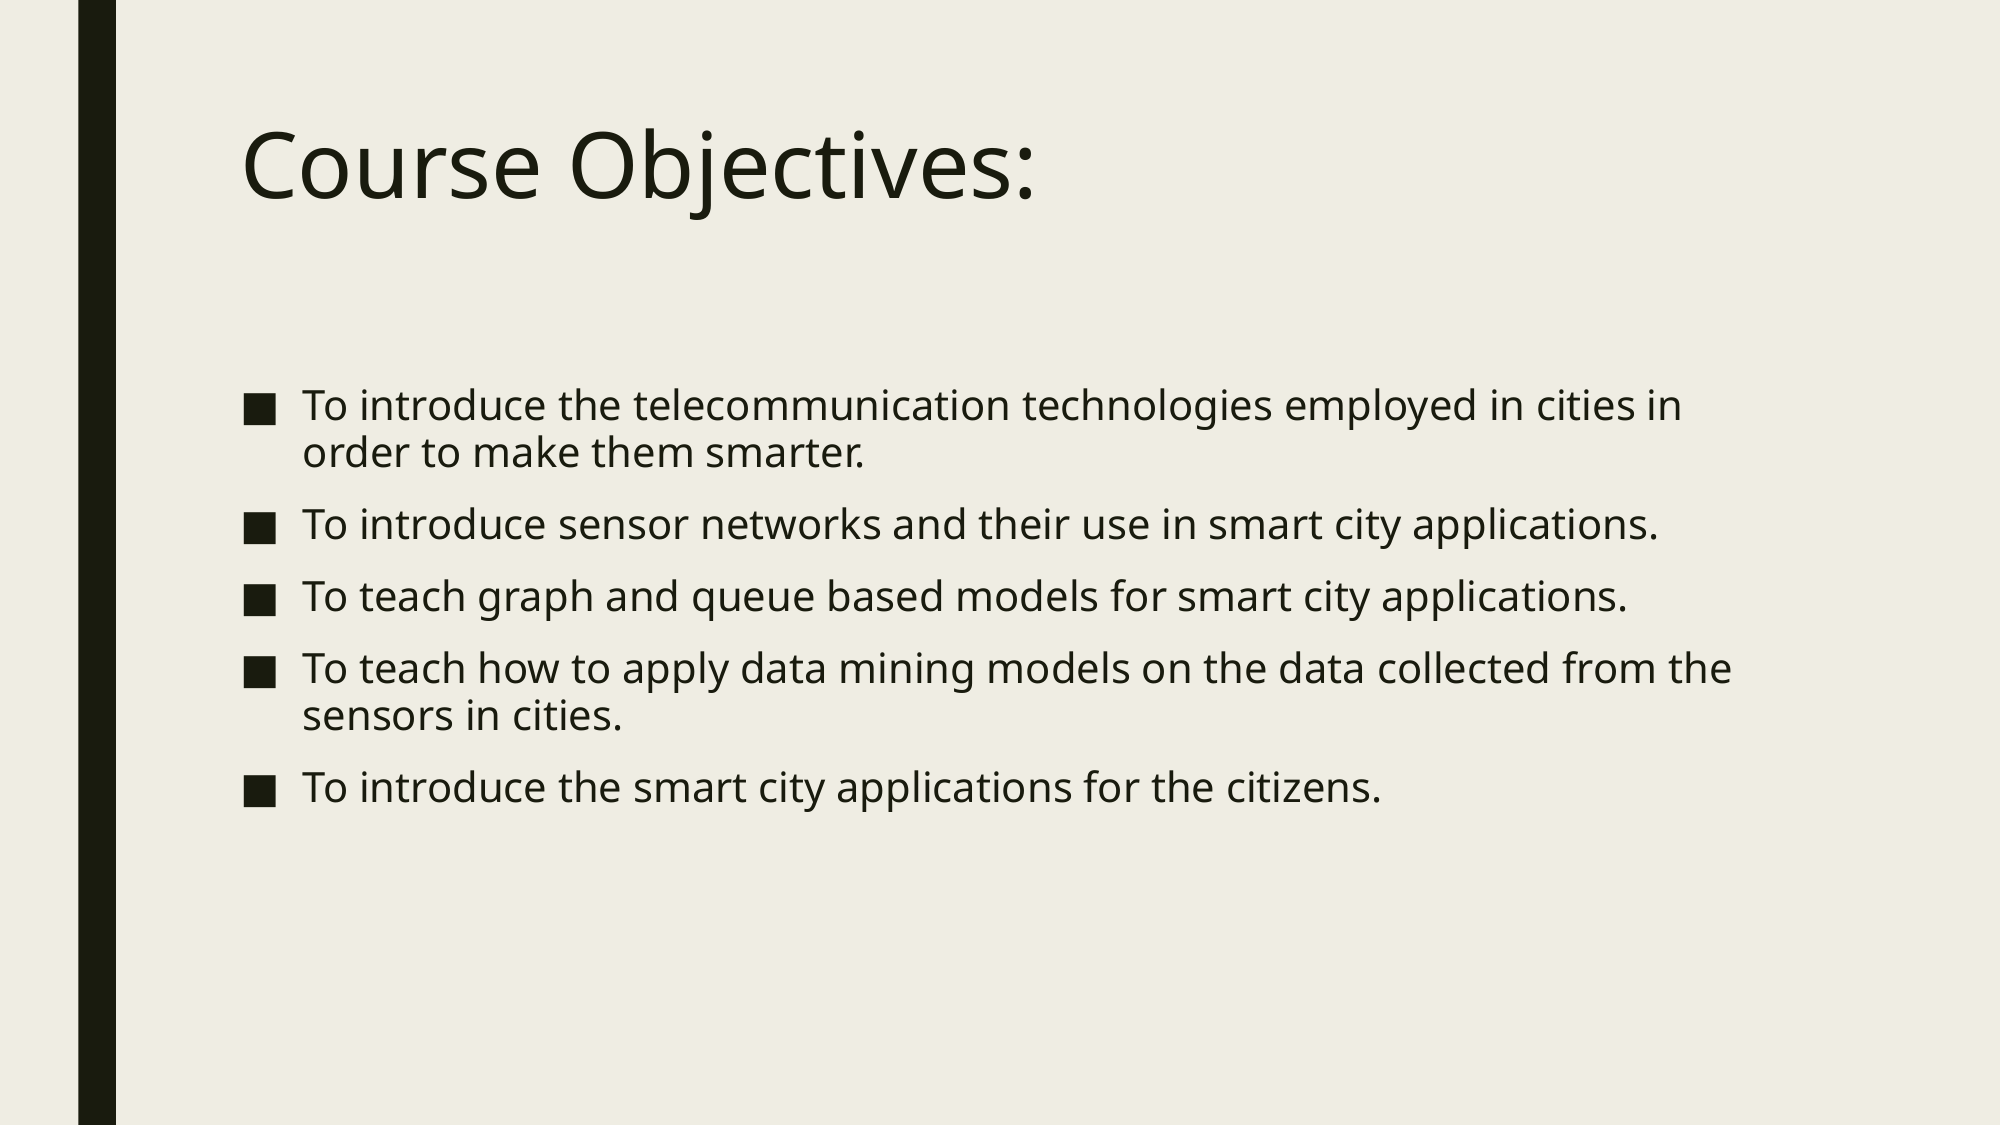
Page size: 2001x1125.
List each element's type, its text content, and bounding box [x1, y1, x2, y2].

list To introduce the telecommunication technologies employed in cities in order to make them smarter. To introduce sensor networks and their use in smart city applications. To teach graph and queue based models for smart city applications. To teach how to apply data mining models on the data collected from the sensors in cities. To introduce the smart city applications for the citizens. [225, 375, 1800, 963]
title Course Objectives: [225, 112, 1800, 357]
